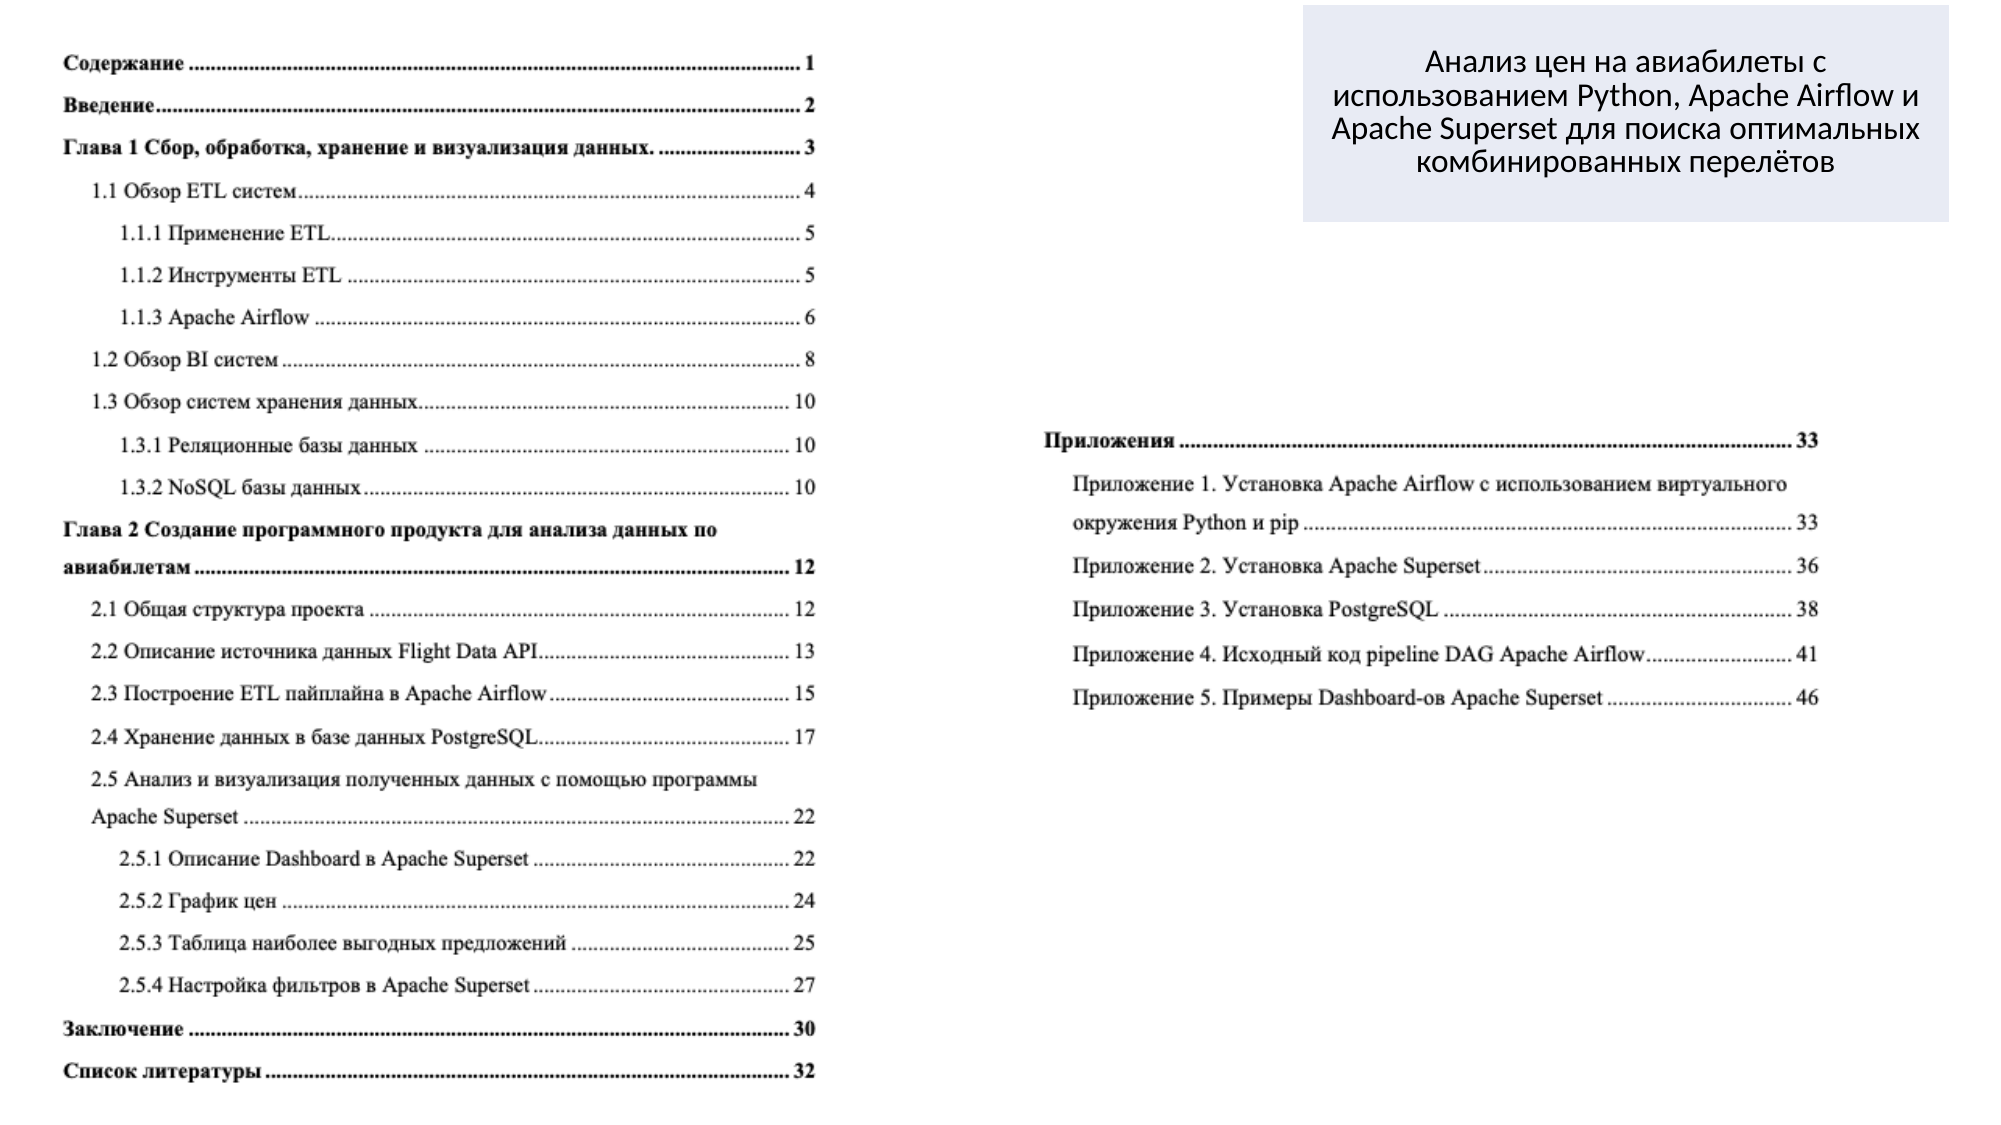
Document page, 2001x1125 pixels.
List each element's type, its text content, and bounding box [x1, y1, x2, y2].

picture [29, 25, 872, 1100]
picture [1004, 361, 1906, 764]
table_header Анализ цен на авиабилеты с использованием Python, Apache Airflow и Apache Superset для поиска оптимальных комбинированных перелётов [1303, 5, 1949, 222]
